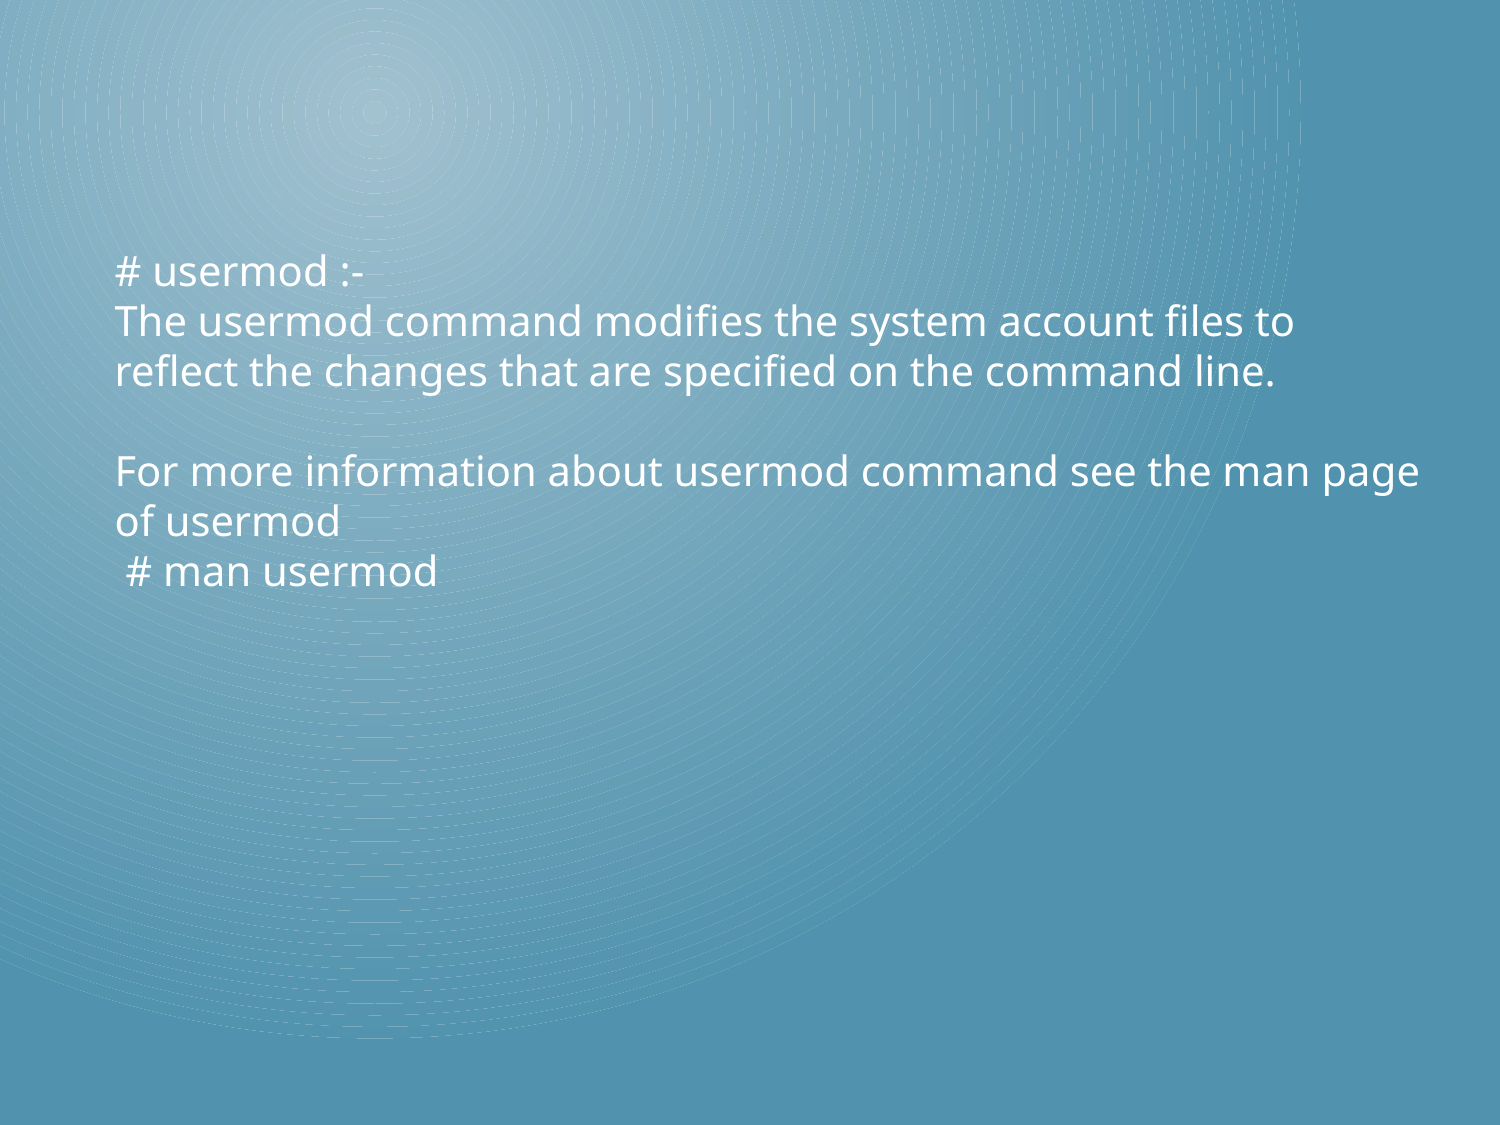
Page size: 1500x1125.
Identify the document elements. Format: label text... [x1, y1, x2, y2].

text_box # usermod :- The usermod command modifies the system account files to reflect the changes that are specified on the command line. For more information about usermod command see the man page of usermod # man usermod [99, 237, 1438, 648]
